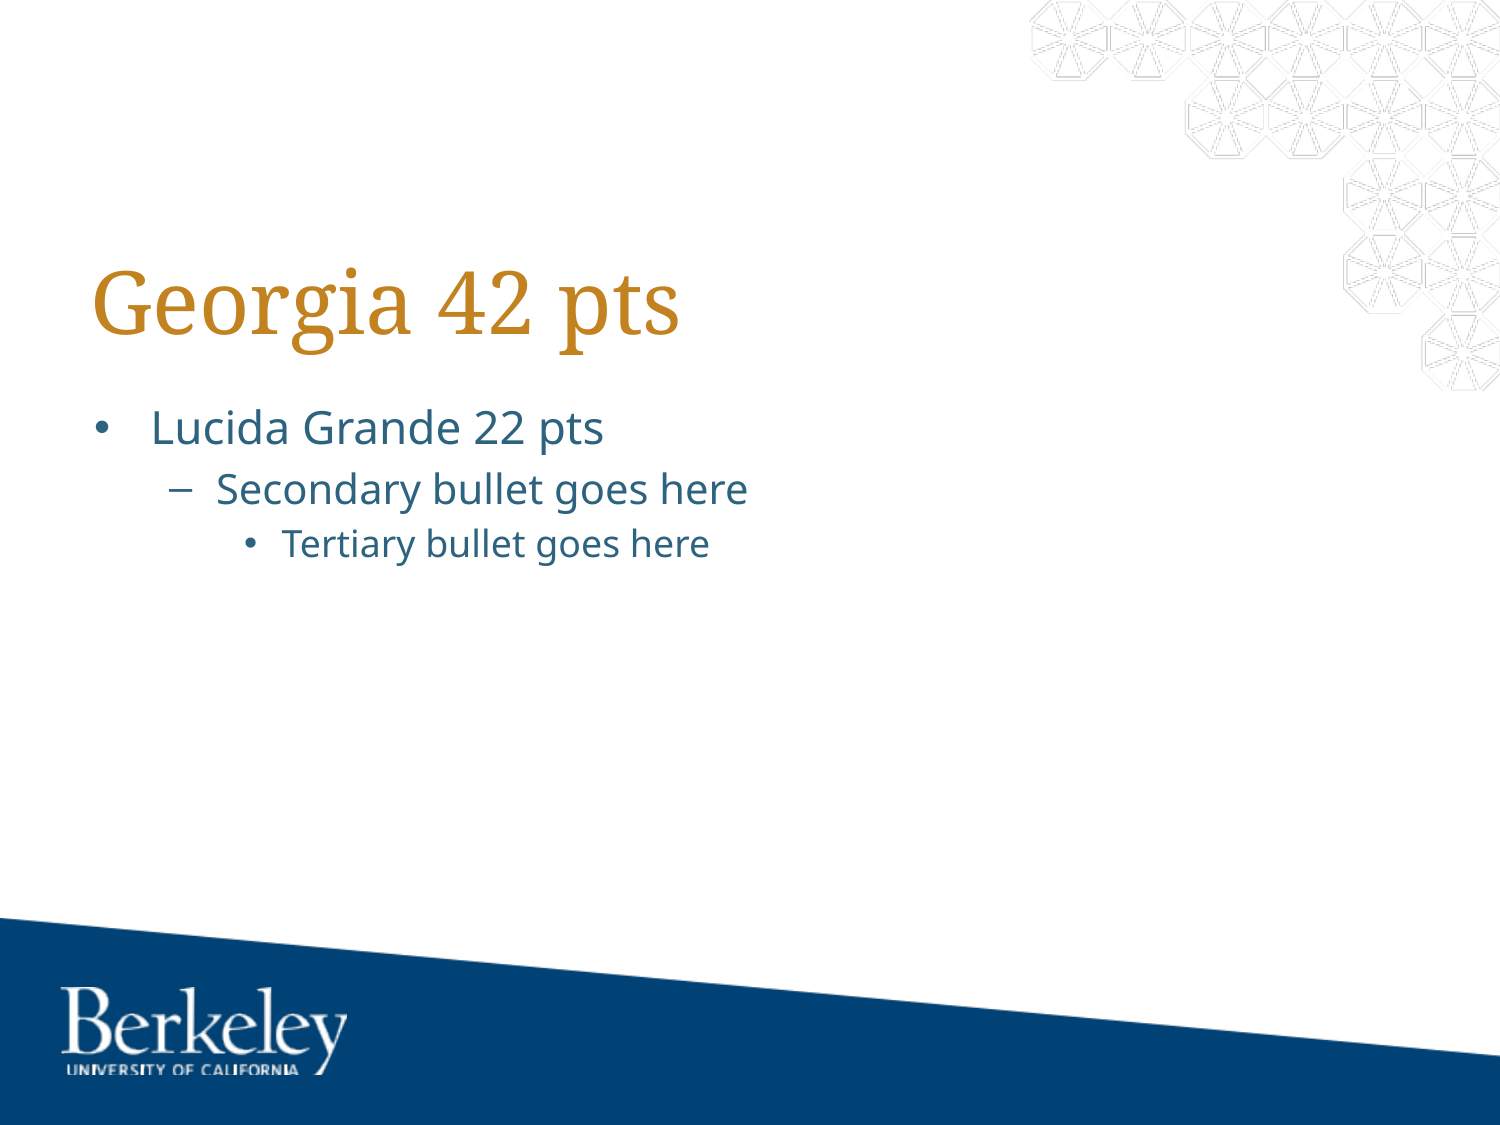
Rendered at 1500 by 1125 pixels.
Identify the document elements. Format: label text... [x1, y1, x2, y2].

title Georgia 42 pts [75, 205, 1349, 394]
list Lucida Grande 22 pts Secondary bullet goes here Tertiary bullet goes here [79, 391, 1465, 731]
